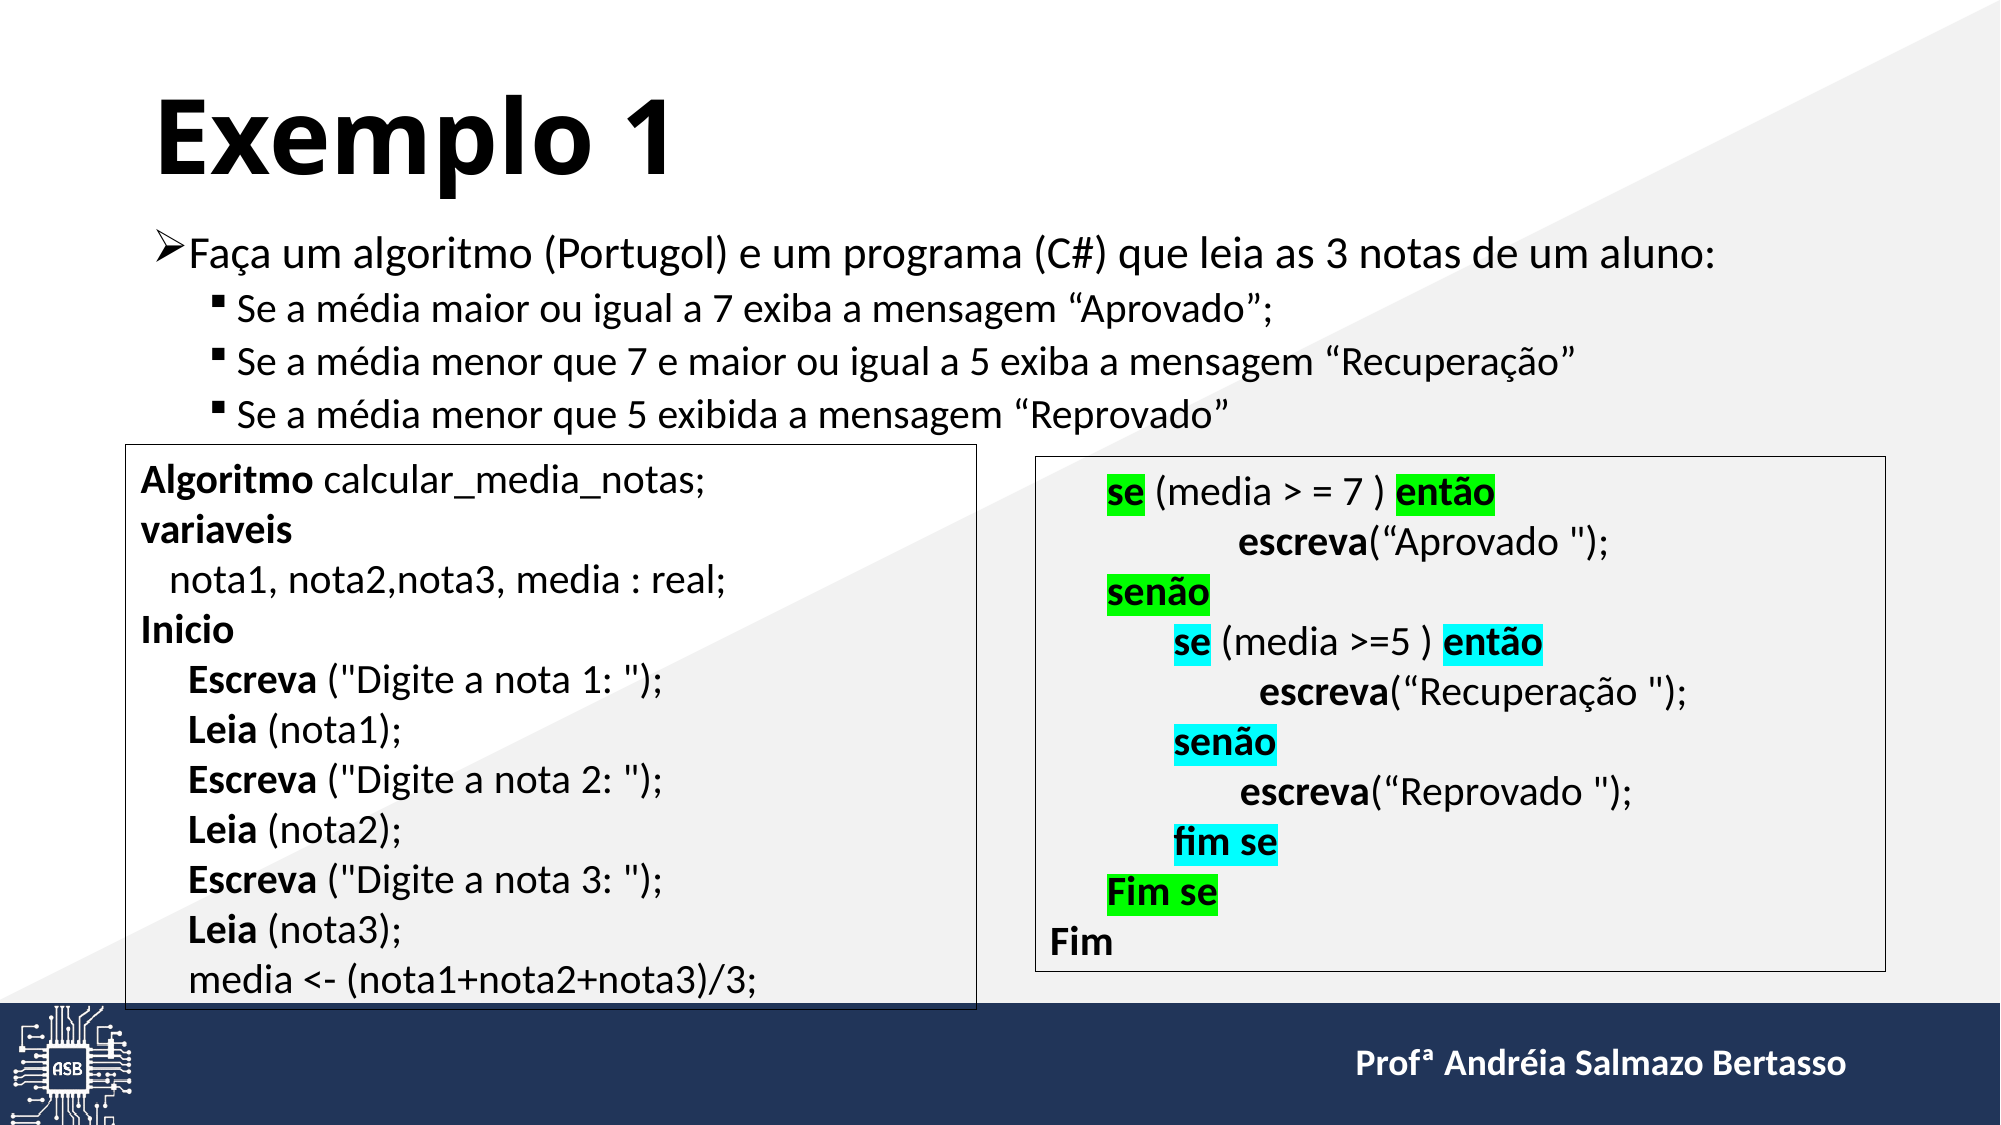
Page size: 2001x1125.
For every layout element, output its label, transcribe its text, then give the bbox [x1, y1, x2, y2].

title Exemplo 1 [137, 59, 1863, 222]
text_box Algoritmo calcular_media_notas; variaveis nota1, nota2,nota3, media : real; Inicio Escreva ("Digite a nota 1: "); Leia (nota1); Escreva ("Digite a nota 2: "); Leia (nota2); Escreva ("Digite a nota 3: "); Leia (nota3); media <- (nota1+nota2+nota3)/3; [125, 444, 977, 1010]
picture [5, 999, 136, 1125]
list Faça um algoritmo (Portugol) e um programa (C#) que leia as 3 notas de um aluno: Se a média maior ou igual a 7 exiba a mensagem “Aprovado”; Se a média menor que 7 e maior ou igual a 5 exiba a mensagem “Recuperação” Se a média menor que 5 exibida a mensagem “Reprovado” [137, 222, 1863, 977]
text_box se (media > = 7 ) então escreva(“Aprovado "); senão se (media >=5 ) então escreva(“Recuperação "); senão escreva(“Reprovado "); fim se Fim se Fim [1035, 456, 1886, 972]
